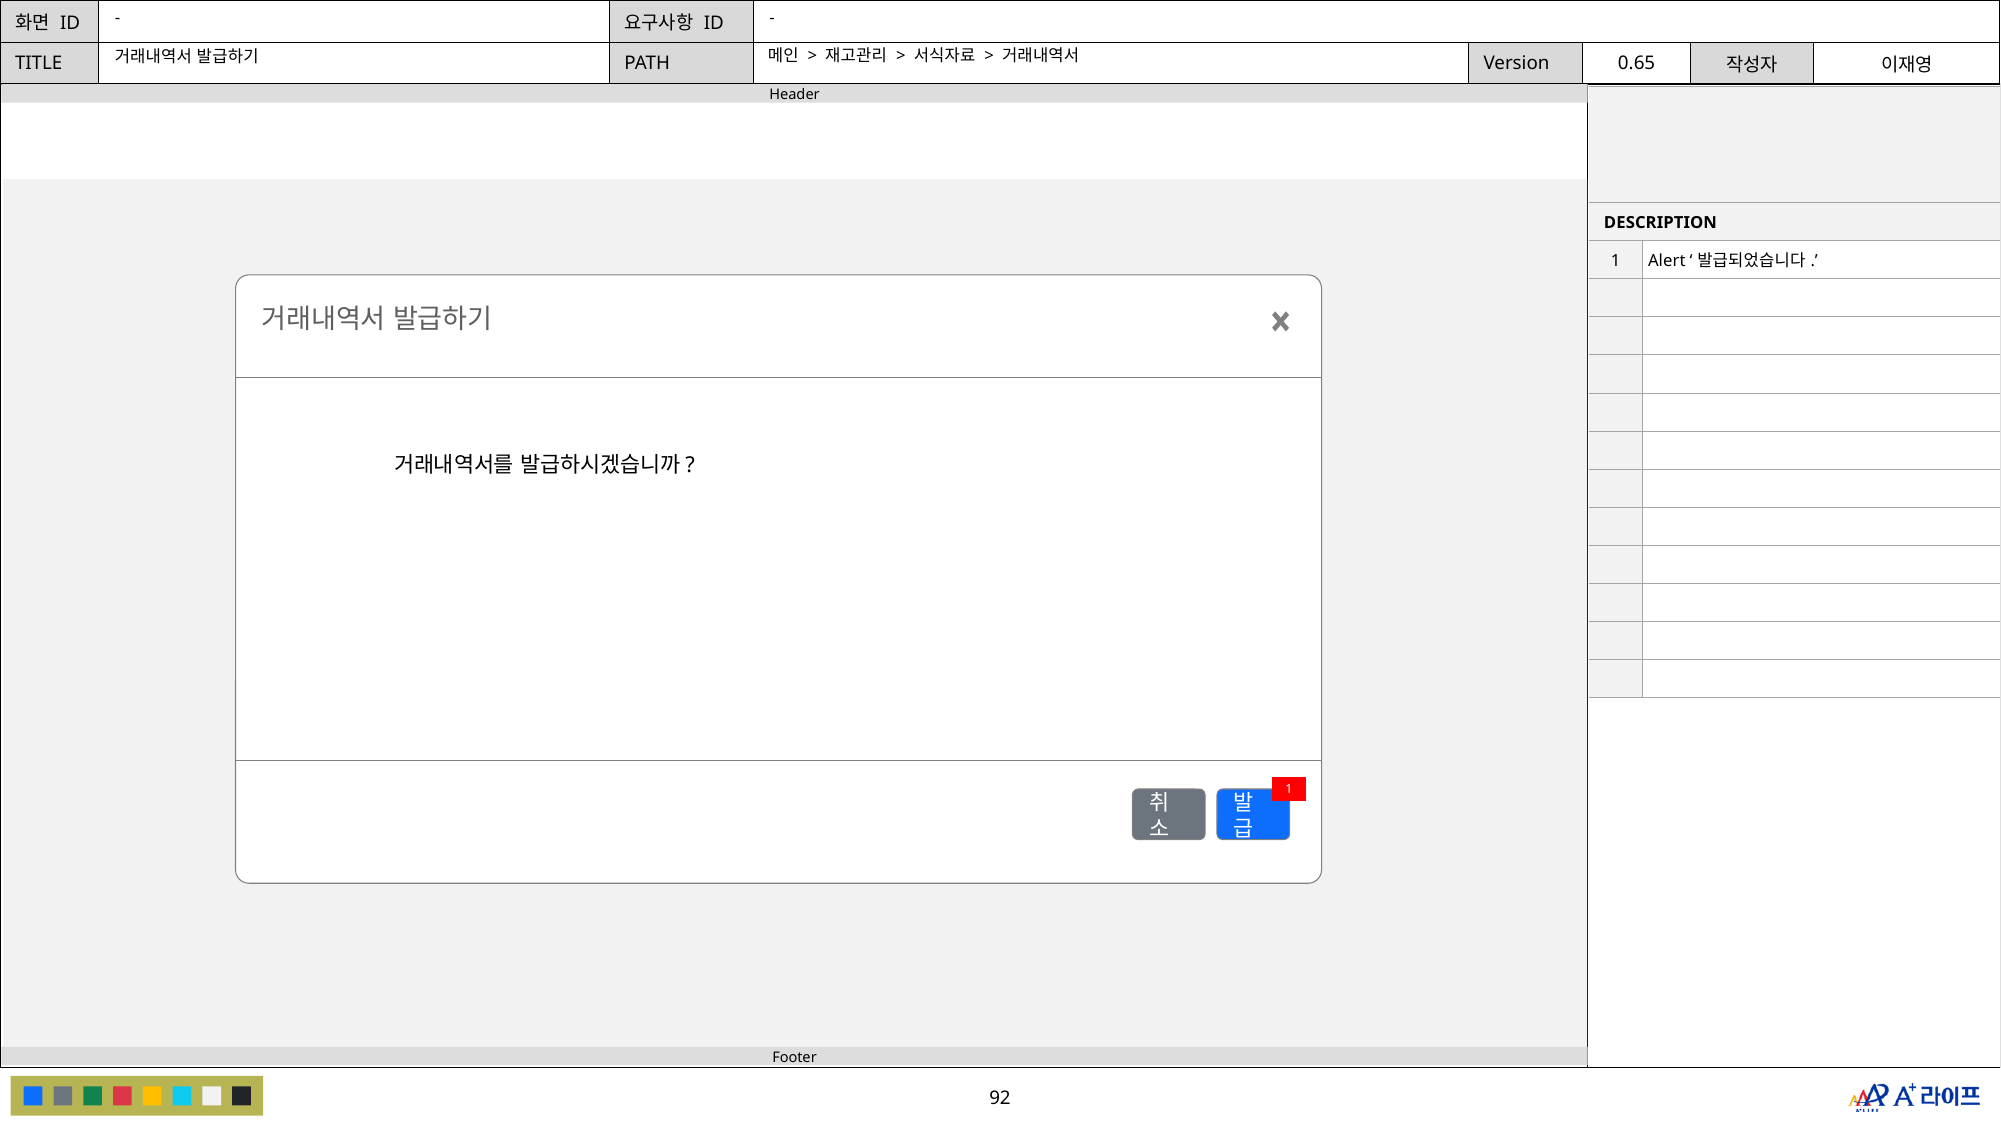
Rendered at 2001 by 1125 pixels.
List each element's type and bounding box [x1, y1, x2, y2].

table_cell [1589, 394, 1642, 431]
table_cell [1589, 203, 2000, 240]
table_cell [1643, 241, 2000, 278]
table_cell [1643, 432, 2000, 469]
table_cell [1643, 355, 2000, 393]
table_cell [1643, 279, 2000, 316]
list [99, 1, 610, 37]
table_cell [1589, 546, 1642, 583]
table_header [1589, 87, 2000, 202]
table_cell [1643, 660, 2000, 697]
table_cell [1643, 508, 2000, 545]
table_cell [1589, 241, 1642, 278]
table_cell [1643, 394, 2000, 431]
table_cell [1589, 432, 1642, 469]
list [754, 1, 1999, 37]
table_cell [1589, 470, 1642, 507]
table_cell [1589, 317, 1642, 354]
table_cell [1643, 546, 2000, 583]
table_cell [1589, 508, 1642, 545]
table_cell [1589, 660, 1642, 697]
table_cell [1643, 317, 2000, 354]
table_cell [1589, 355, 1642, 393]
list [753, 39, 1465, 75]
table_cell [1643, 622, 2000, 659]
table_cell [1643, 470, 2000, 507]
table_cell [1589, 622, 1642, 659]
text_box [234, 273, 1323, 885]
table_cell [1589, 584, 1642, 621]
table_cell [1643, 584, 2000, 621]
picture [1848, 1083, 1980, 1112]
list [99, 41, 607, 72]
table_cell [1589, 279, 1642, 316]
